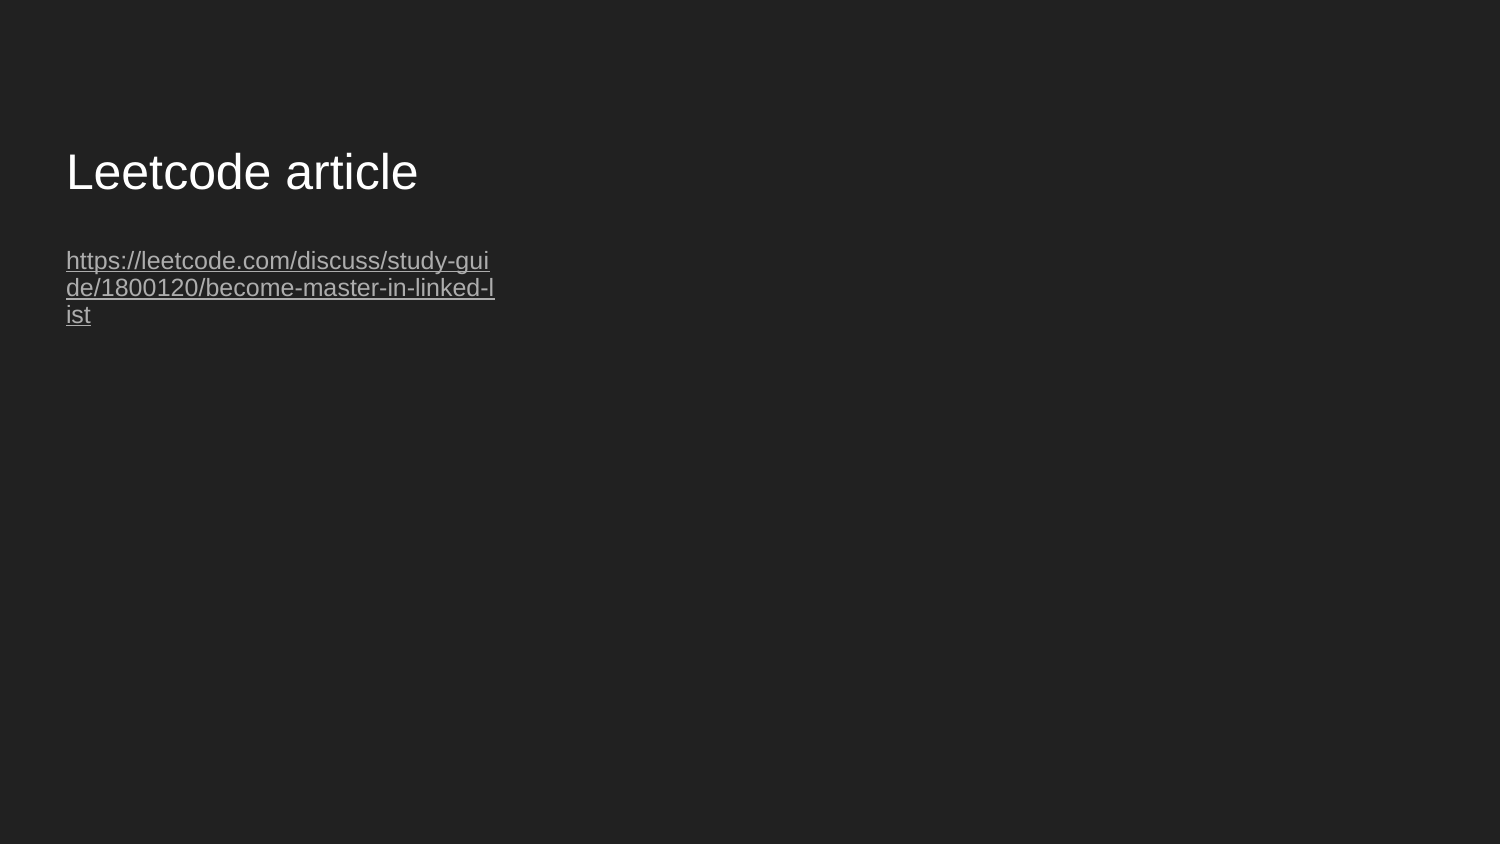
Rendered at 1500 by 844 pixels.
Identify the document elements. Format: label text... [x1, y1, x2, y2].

title Leetcode article [51, 91, 512, 216]
list https://leetcode.com/discuss/study-guide/1800120/become-master-in-linked-list [51, 227, 512, 750]
